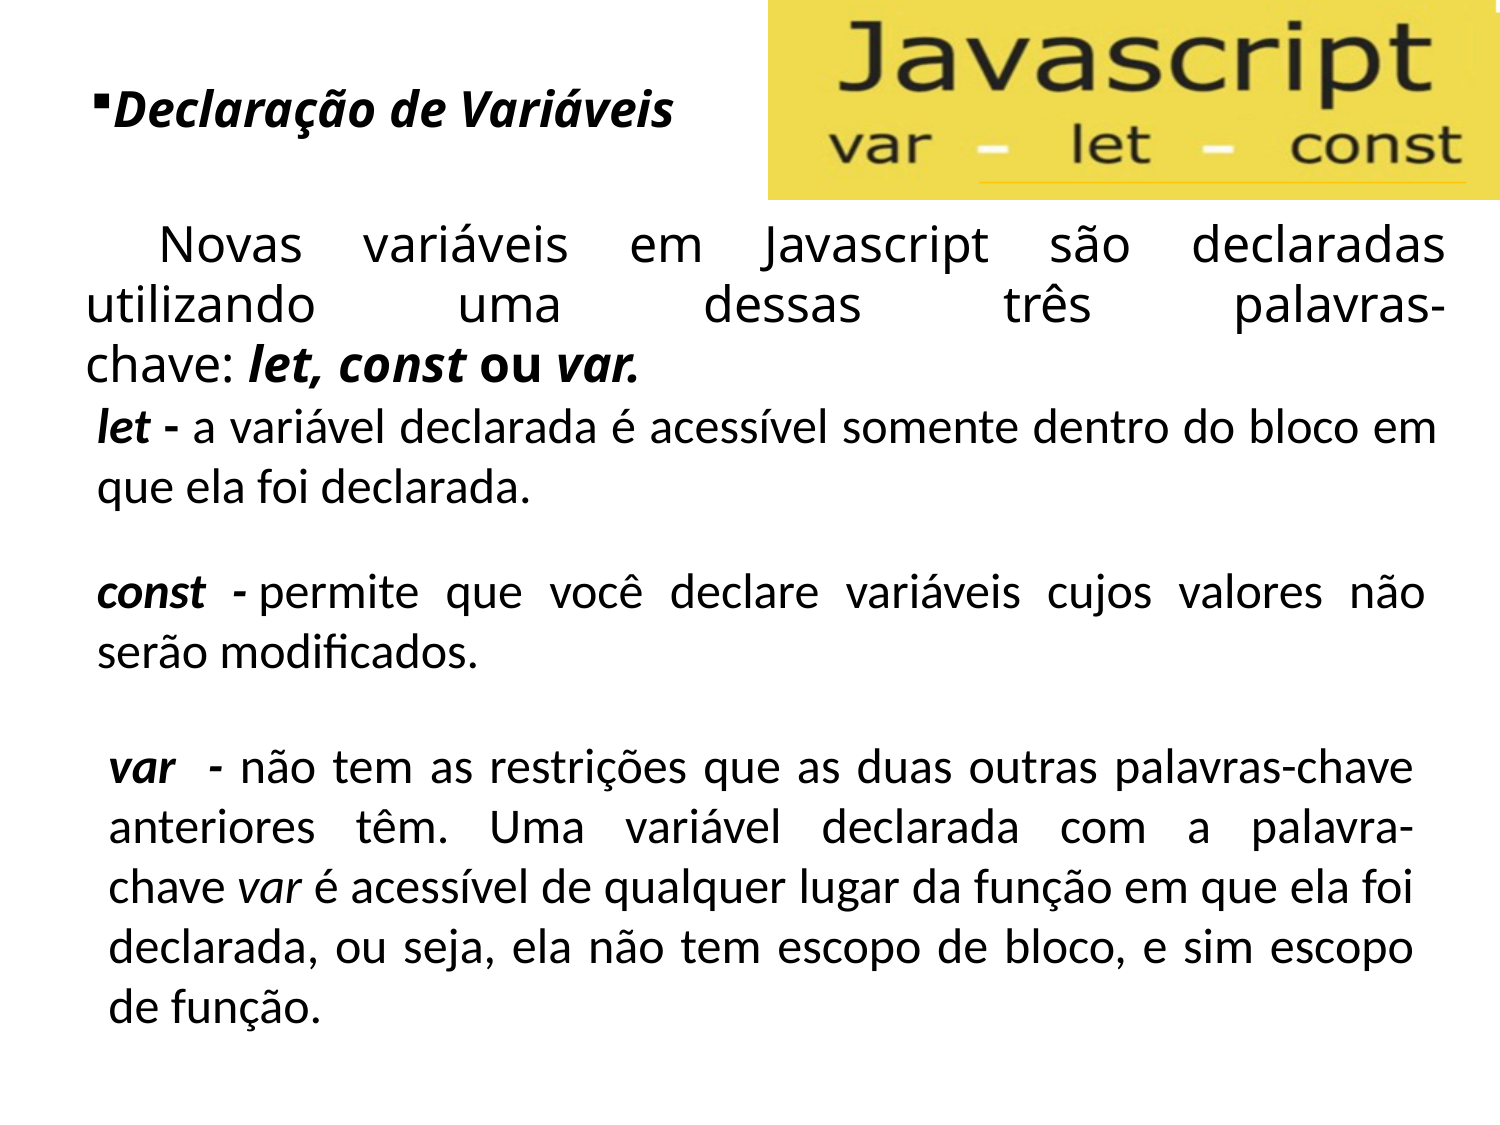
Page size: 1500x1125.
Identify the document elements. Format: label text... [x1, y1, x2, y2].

text_box var - não tem as restrições que as duas outras palavras-chave anteriores têm. Uma variável declarada com a palavra-chave var é acessível de qualquer lugar da função em que ela foi declarada, ou seja, ela não tem escopo de bloco, e sim escopo de função. [93, 726, 1430, 1042]
text_box let - a variável declarada é acessível somente dentro do bloco em que ela foi declarada. [82, 386, 1454, 522]
text_box const - permite que você declare variáveis cujos valores não serão modiﬁcados. [82, 550, 1442, 686]
text_box Declaração de Variáveis [75, 70, 691, 145]
picture [768, 0, 1500, 200]
text_box Novas variáveis em Javascript são declaradas utilizando uma dessas três palavras-chave: let, const ou var. [70, 205, 1462, 400]
